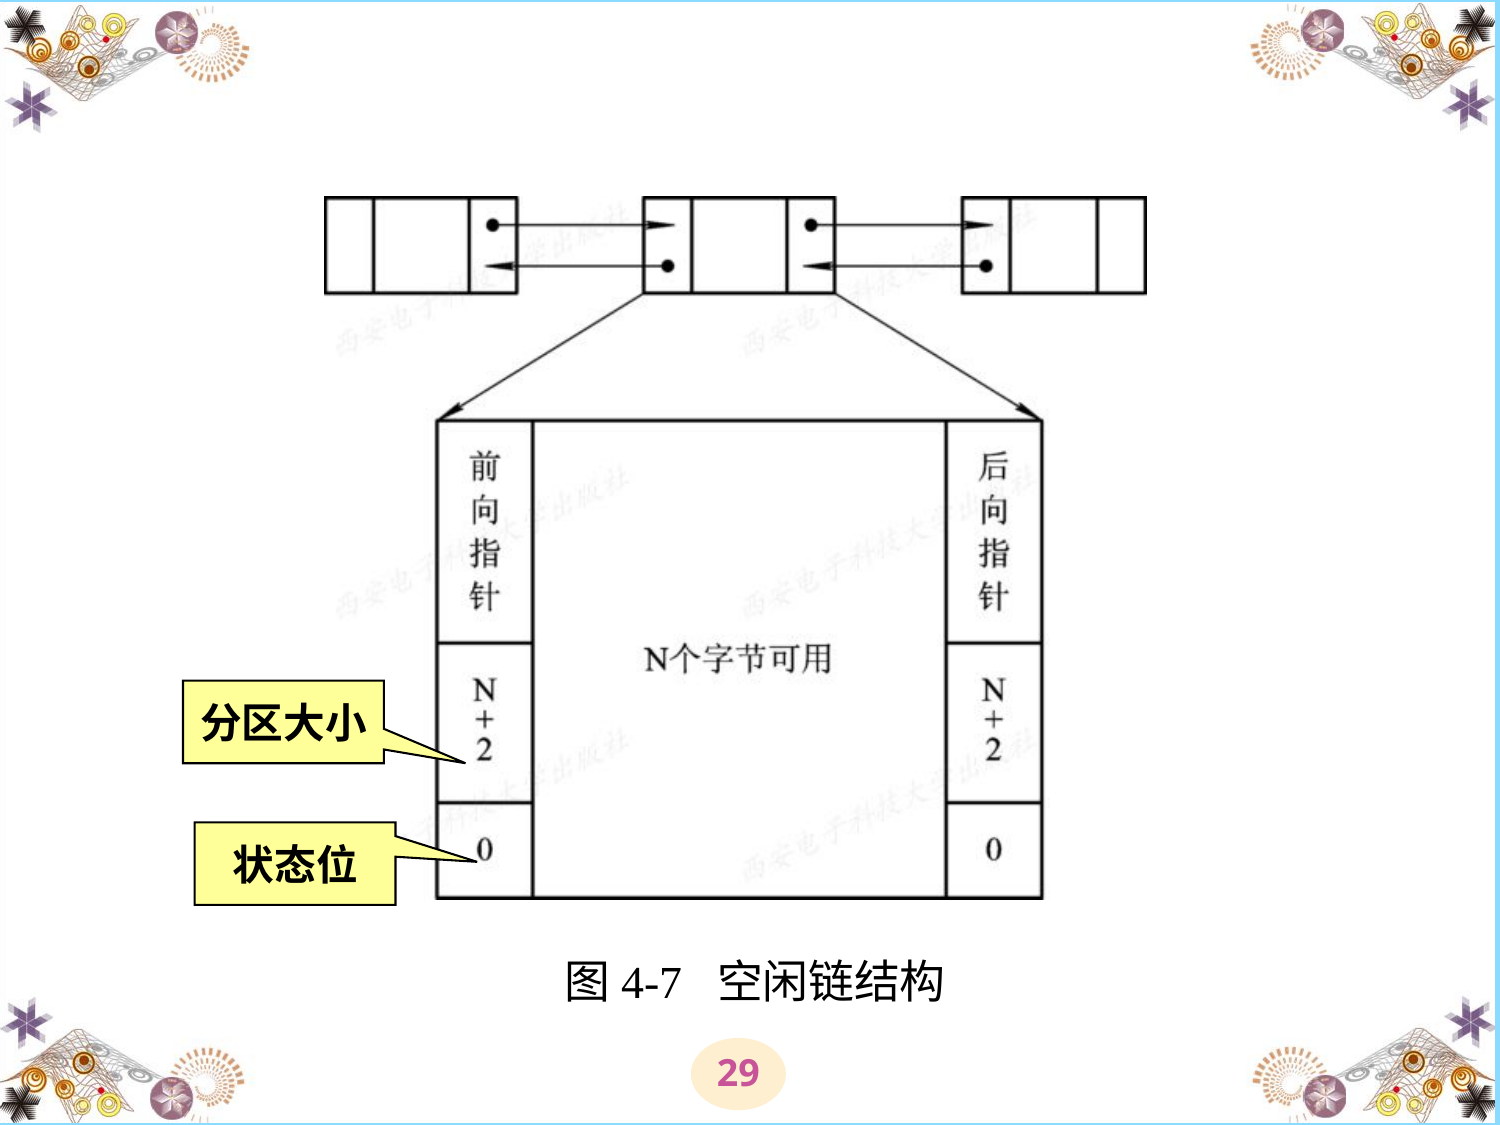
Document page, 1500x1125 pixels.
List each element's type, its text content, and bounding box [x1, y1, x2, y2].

list 图4-7 空闲链结构 [0, 945, 1500, 1024]
text_box 状态位 [193, 821, 397, 906]
text_box 分区大小 [181, 679, 324, 765]
picture [0, 2, 1495, 945]
picture [0, 1024, 1495, 1123]
